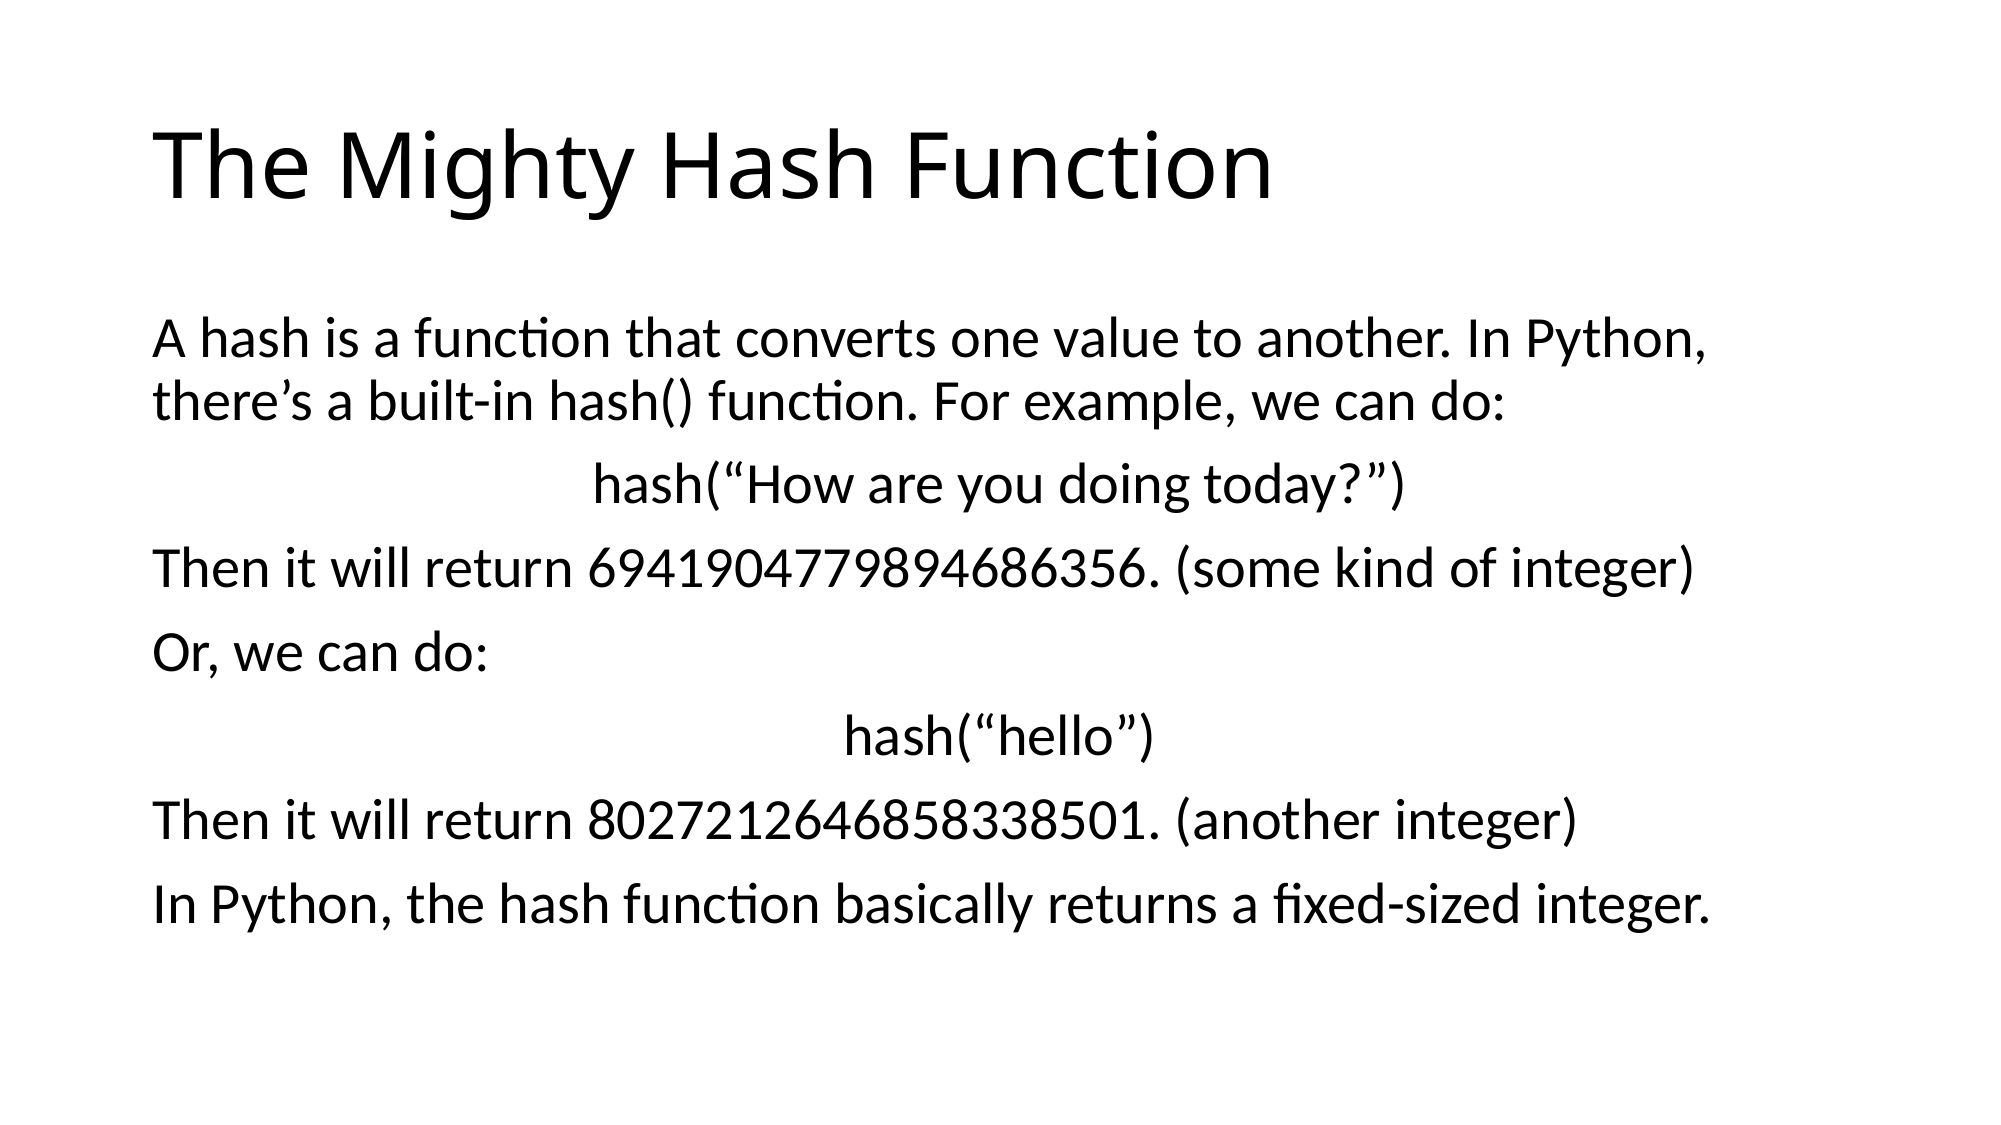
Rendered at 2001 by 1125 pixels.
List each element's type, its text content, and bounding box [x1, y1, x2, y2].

list A hash is a function that converts one value to another. In Python, there’s a built-in hash() function. For example, we can do: hash(“How are you doing today?”) Then it will return 6941904779894686356. (some kind of integer) Or, we can do: hash(“hello”) Then it will return 8027212646858338501. (another integer) In Python, the hash function basically returns a fixed-sized integer. [137, 299, 1863, 1014]
title The Mighty Hash Function [137, 59, 1863, 278]
